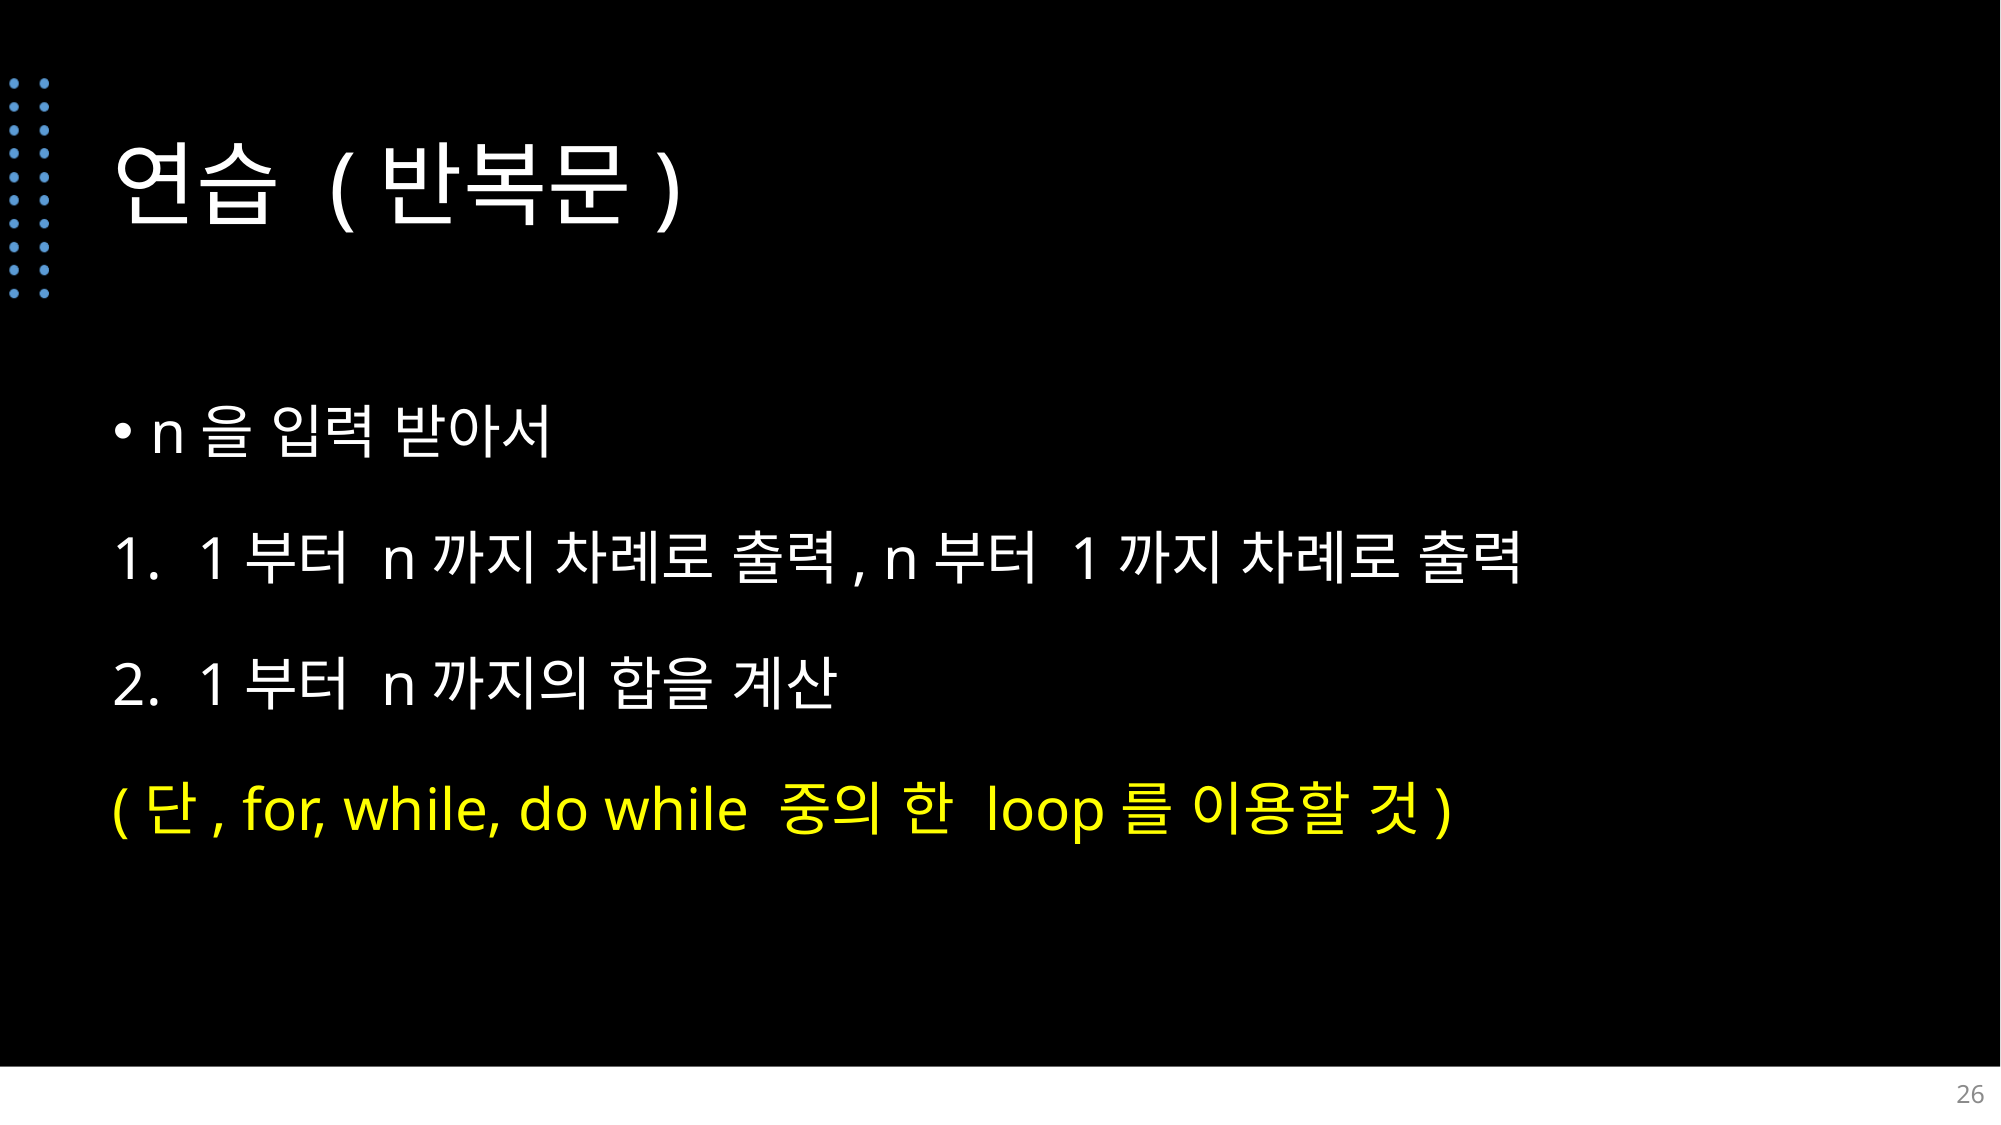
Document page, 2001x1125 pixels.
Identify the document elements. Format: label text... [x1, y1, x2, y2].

title 연습 (반복문) [97, 55, 1902, 322]
slide_number 26 [1550, 1065, 2000, 1125]
list n을 입력 받아서 1부터 n까지 차례로 출력, n부터 1까지 차례로 출력 1부터 n까지의 합을 계산 (단, for, while, do while 중의 한 loop를 이용할 것) [97, 353, 1903, 1020]
picture [0, 0, 2001, 1125]
